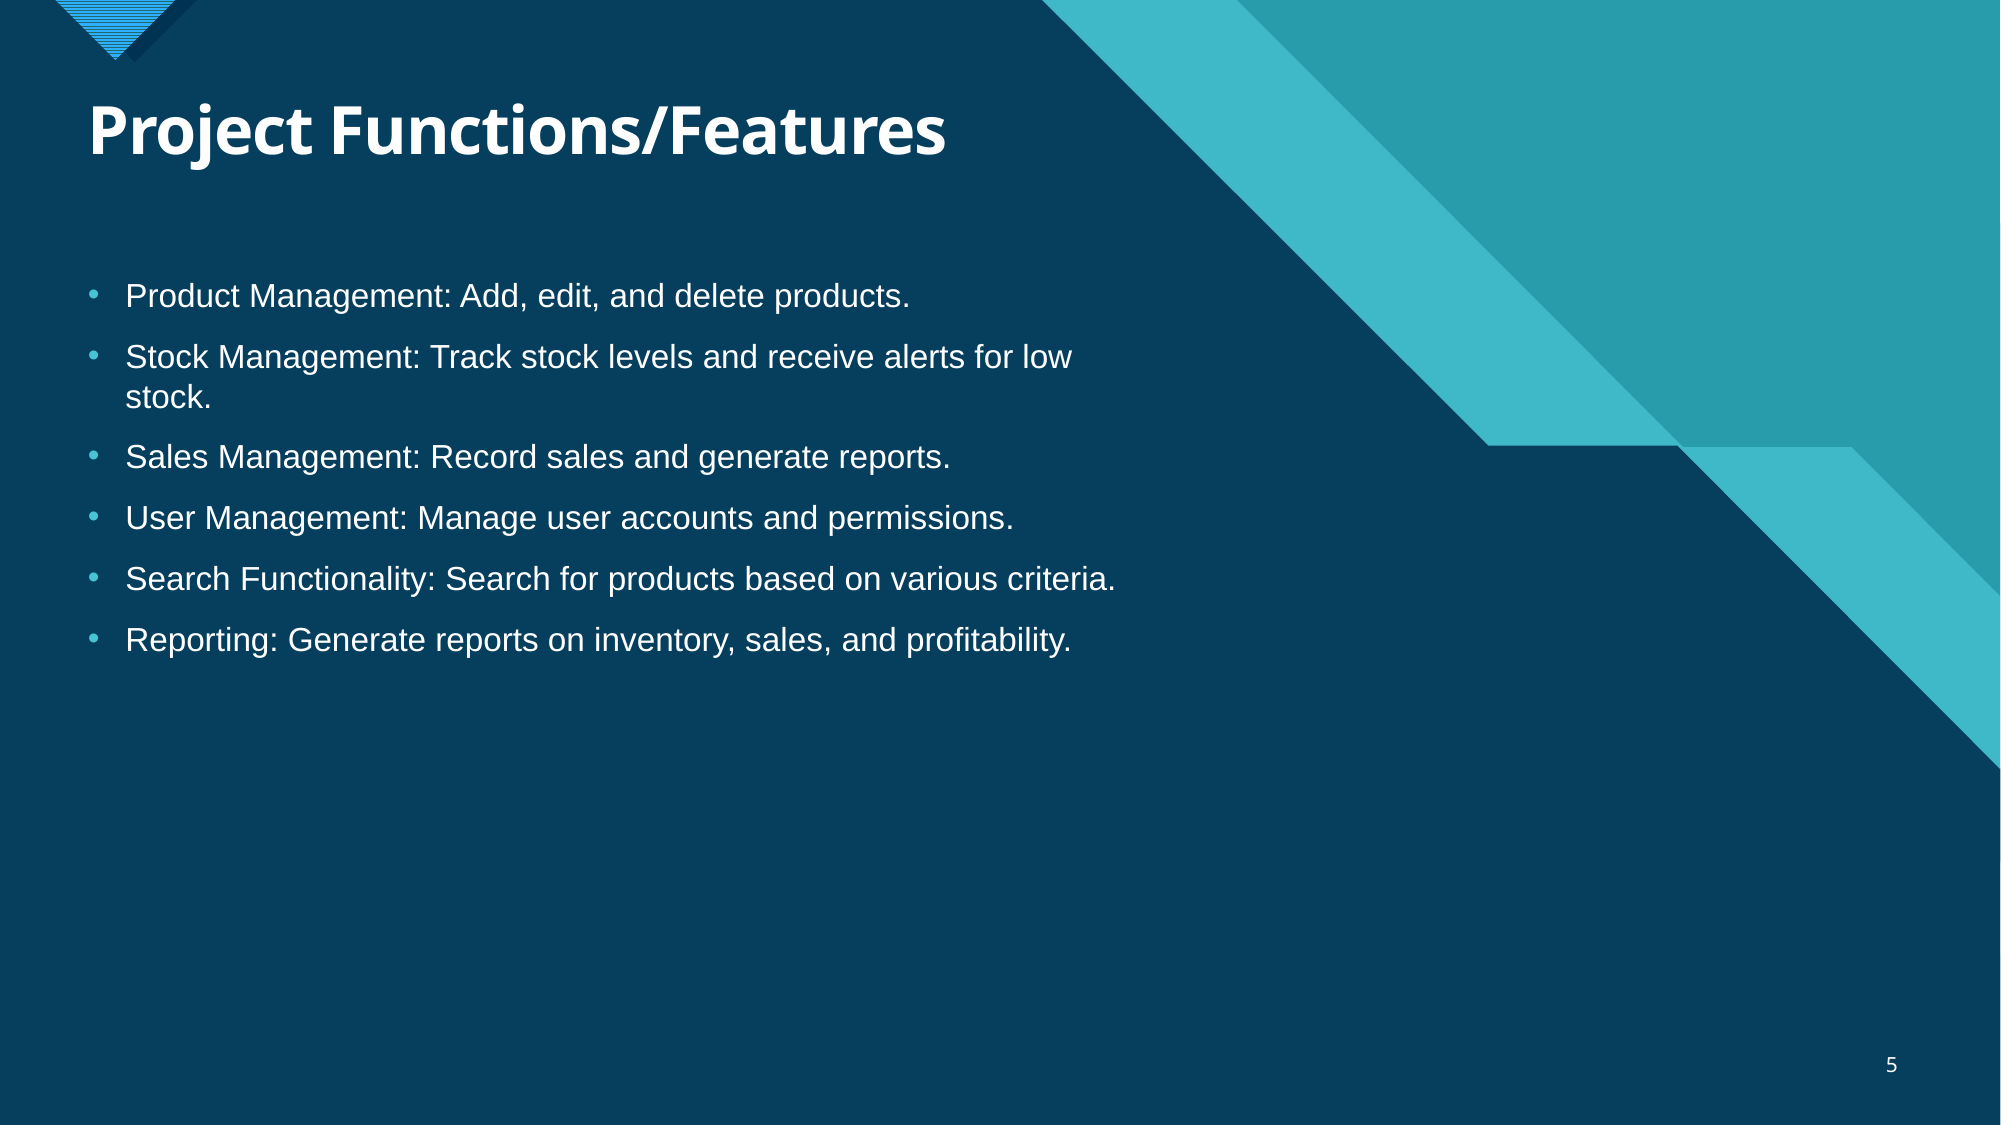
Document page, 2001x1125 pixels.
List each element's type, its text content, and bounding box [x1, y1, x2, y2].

title Project Functions/Features [72, 89, 1913, 177]
list Product Management: Add, edit, and delete products. Stock Management: Track stock levels and receive alerts for low stock. Sales Management: Record sales and generate reports. User Management: Manage user accounts and permissions. Search Functionality: Search for products based on various criteria. Reporting: Generate reports on inventory, sales, and profitability. [72, 266, 1175, 939]
slide_number 5 [1845, 1035, 1913, 1096]
